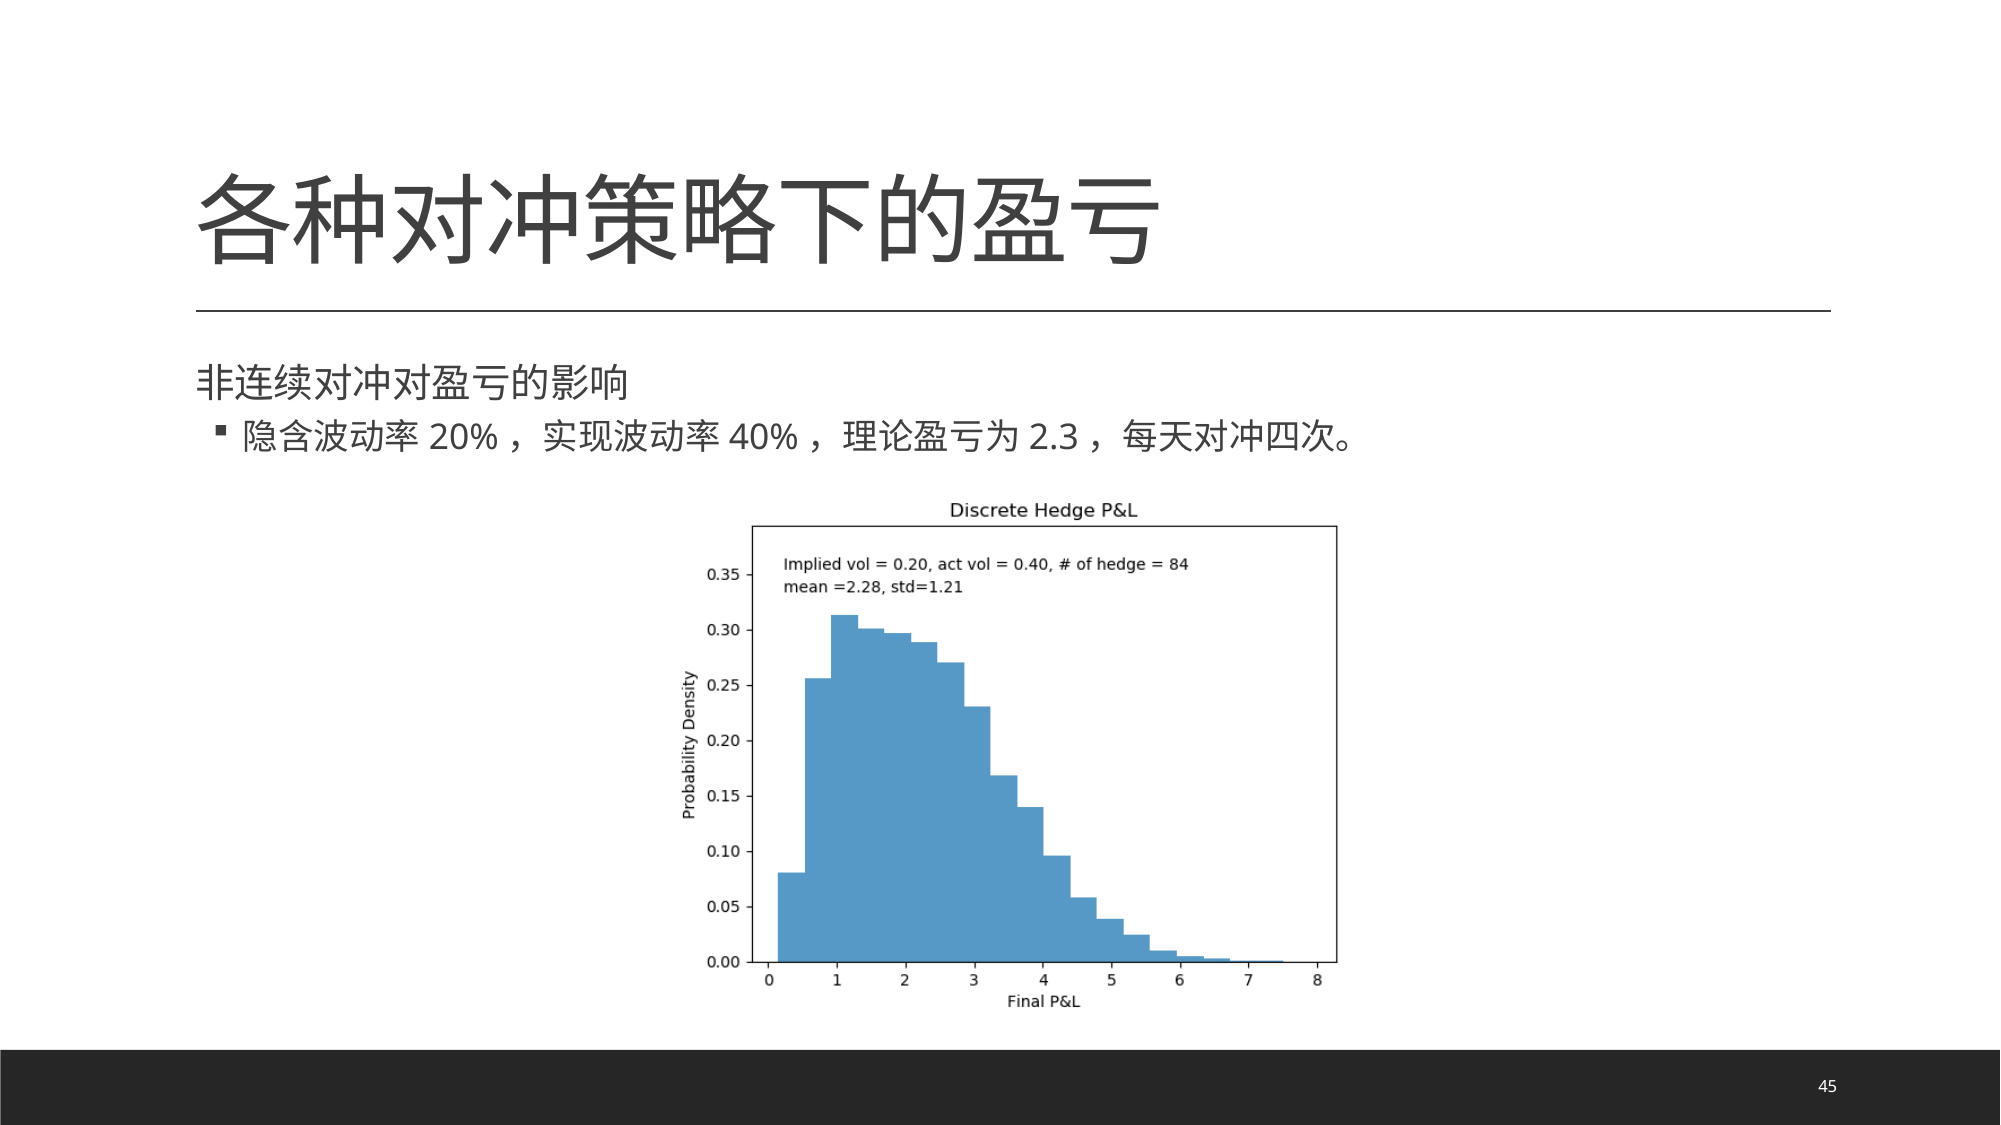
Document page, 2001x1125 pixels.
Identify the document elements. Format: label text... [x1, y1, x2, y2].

title 各种对冲策略下的盈亏 [180, 47, 1830, 285]
picture [657, 457, 1413, 1025]
list 非连续对冲对盈亏的影响 隐含波动率20%，实现波动率40%，理论盈亏为2.3，每天对冲四次。 [180, 345, 1830, 963]
slide_number 45 [1803, 1057, 1932, 1118]
